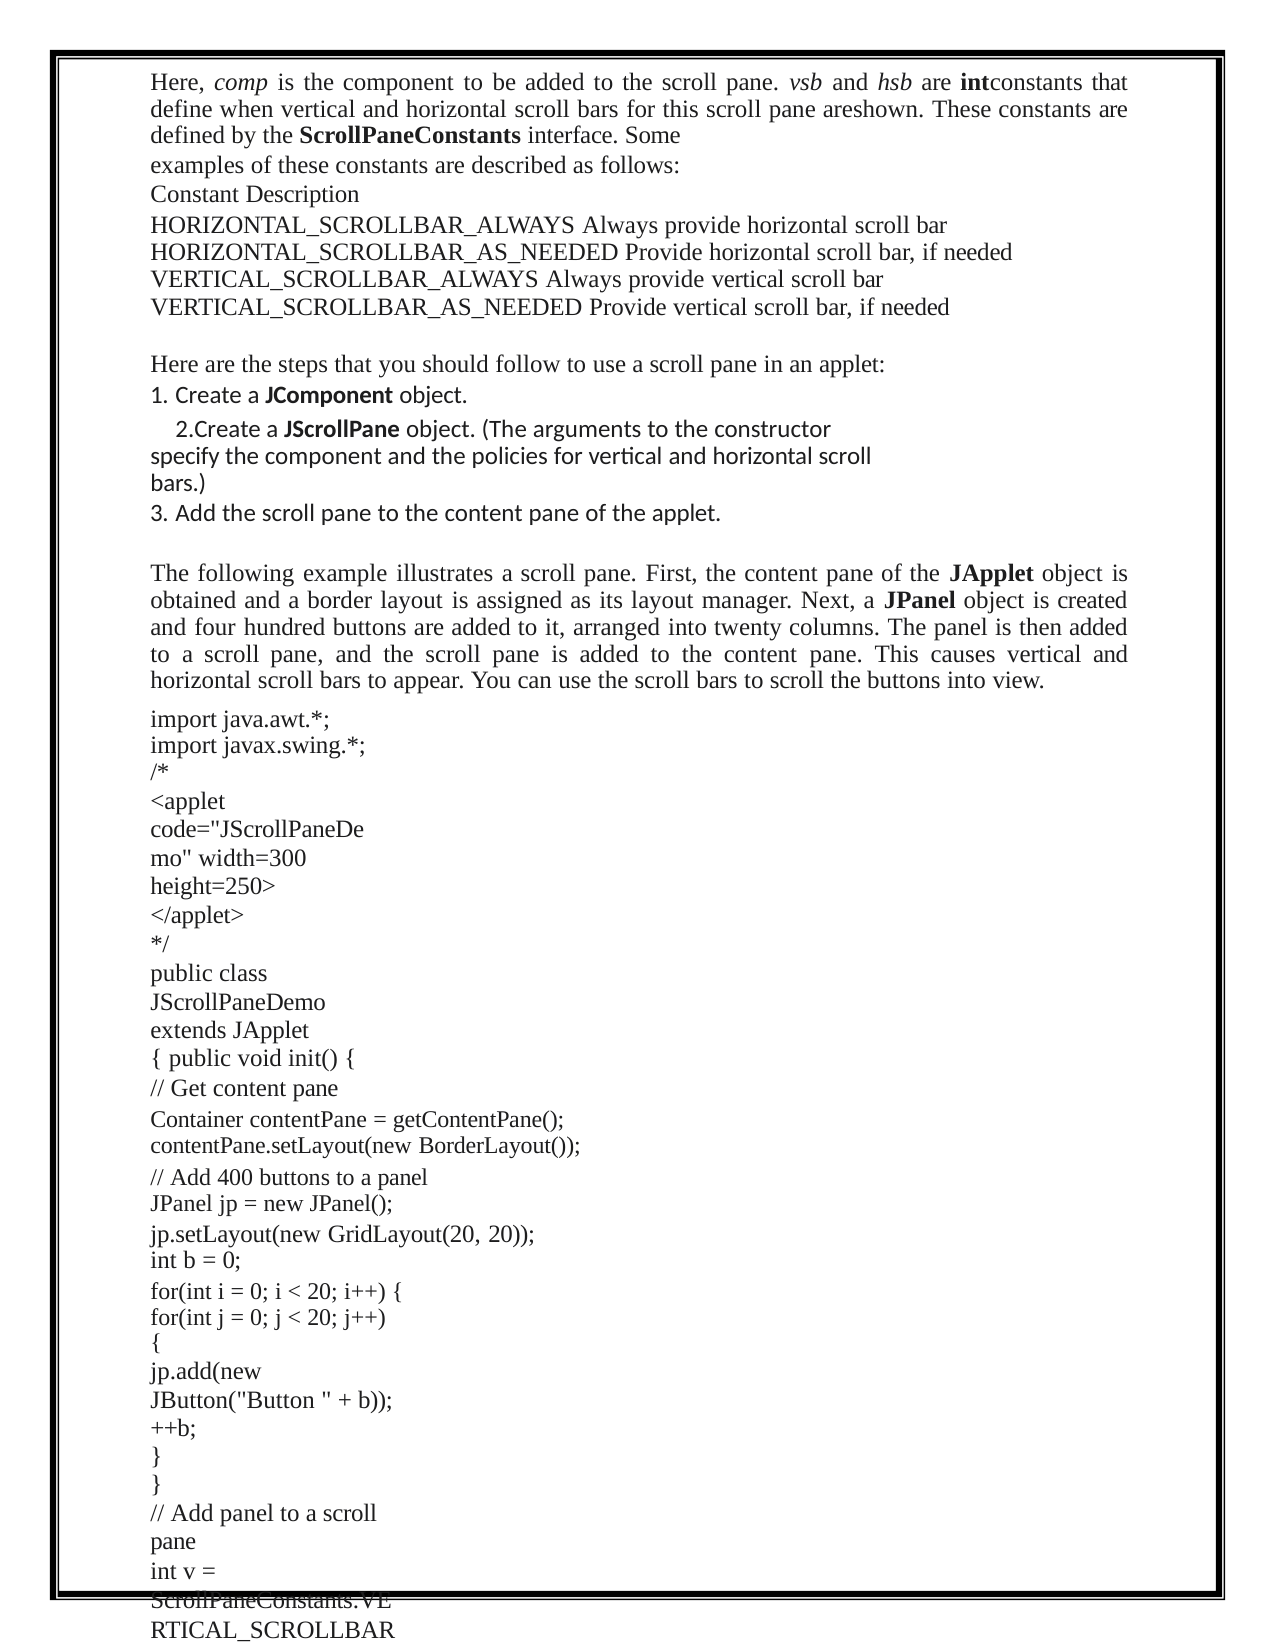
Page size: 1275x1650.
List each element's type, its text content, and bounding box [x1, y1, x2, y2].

text_box Here, comp is the component to be added to the scroll pane. vsb and hsb are intconstants that define when vertical and horizontal scroll bars for this scroll pane areshown. These constants are defined by the ScrollPaneConstants interface. Some examples of these constants are described as follows: Constant Description HORIZONTAL_SCROLLBAR_ALWAYS Always provide horizontal scroll bar HORIZONTAL_SCROLLBAR_AS_NEEDED Provide horizontal scroll bar, if needed VERTICAL_SCROLLBAR_ALWAYS Always provide vertical scroll bar VERTICAL_SCROLLBAR_AS_NEEDED Provide vertical scroll bar, if needed Here are the steps that you should follow to use a scroll pane in an applet: Create a JComponent object. Create a JScrollPane object. (The arguments to the constructor specify the component and the policies for vertical and horizontal scroll bars.) Add the scroll pane to the content pane of the applet. The following example illustrates a scroll pane. First, the content pane of the JApplet object is obtained and a border layout is assigned as its layout manager. Next, a JPanel object is created and four hundred buttons are added to it, arranged into twenty columns. The panel is then added to a scroll pane, and the scroll pane is added to the content pane. This causes vertical and horizontal scroll bars to appear. You can use the scroll bars to scroll the buttons into view. import java.awt.*; import javax.swing.*; /* <applet code="JScrollPaneDemo" width=300 height=250> </applet> */ public class JScrollPaneDemo extends JApplet { public void init() { // Get content pane Container contentPane = getContentPane(); contentPane.setLayout(new BorderLayout()); // Add 400 buttons to a panel JPanel jp = new JPanel(); jp.setLayout(new GridLayout(20, 20)); int b = 0; for(int i = 0; i < 20; i++) { for(int j = 0; j < 20; j++) { jp.add(new JButton("Button " + b)); ++b; } } // Add panel to a scroll pane int v = ScrollPaneConstants.VERTICAL_SCROLLBAR_AS_NEEDED; int h = ScrollPaneConstants.HORIZONTAL_SCROLLBAR_AS_NEEDED; JScrollPane jsp = new JScrollPane(jp, v, h); // Add scroll pane to the content pane contentPane.add(jsp, BorderLayout.CENTER); } } Output from this applet is shown here: [147, 63, 1129, 1650]
